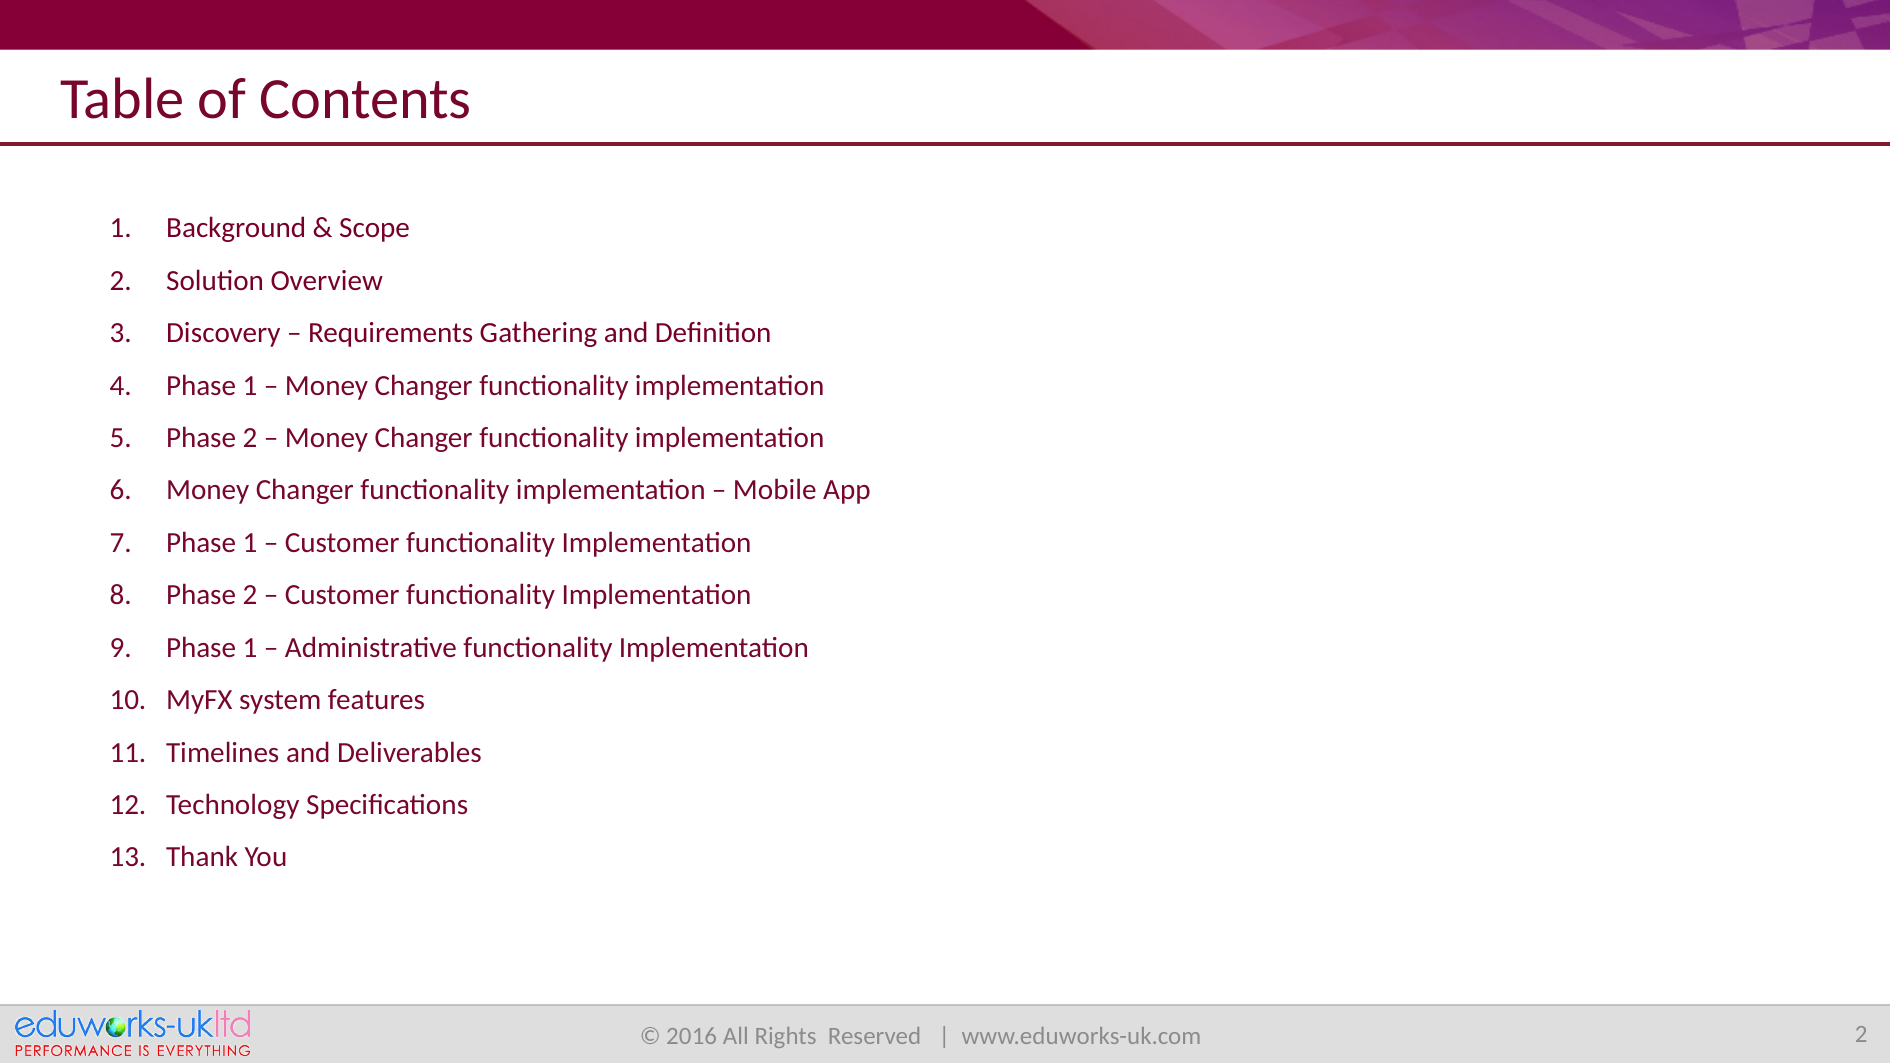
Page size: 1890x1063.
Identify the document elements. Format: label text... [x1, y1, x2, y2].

picture [0, 146, 1890, 1063]
slide_number 2 [1441, 1010, 1883, 1063]
text_box Table of Contents [44, 6, 1746, 184]
text_box Background & Scope Solution Overview Discovery – Requirements Gathering and Definition Phase 1 – Money Changer functionality implementation Phase 2 – Money Changer functionality implementation Money Changer functionality implementation – Mobile App Phase 1 – Customer functionality Implementation Phase 2 – Customer functionality Implementation Phase 1 – Administrative functionality Implementation MyFX system features Timelines and Deliverables Technology Specifications Thank You [94, 183, 1408, 1001]
picture [0, 0, 1890, 142]
